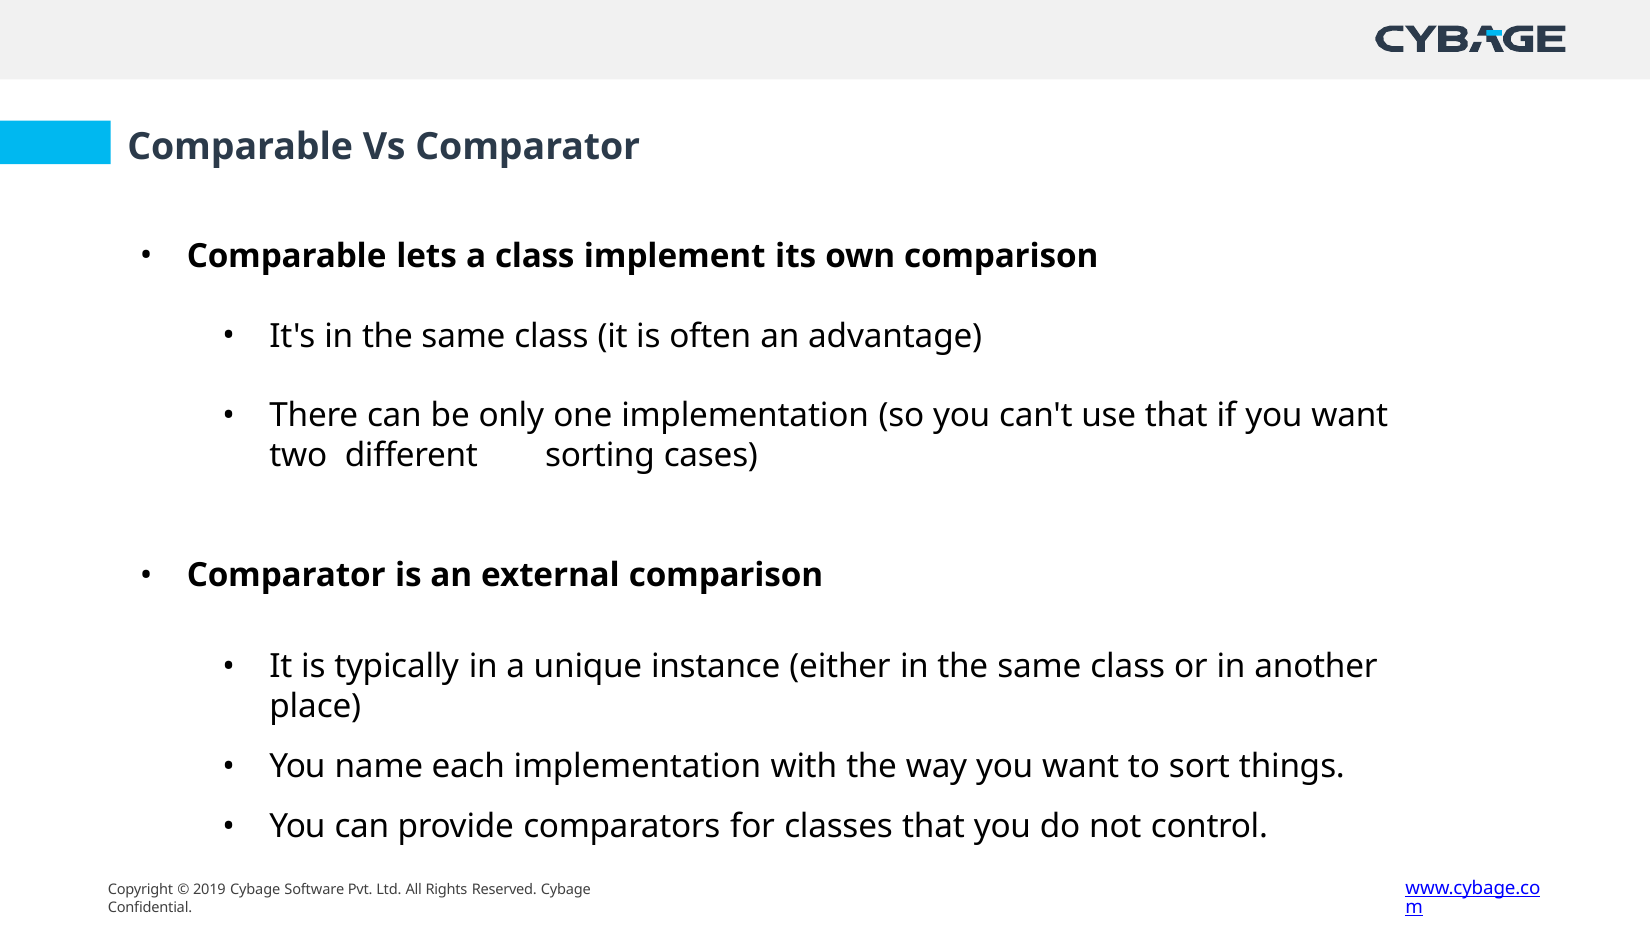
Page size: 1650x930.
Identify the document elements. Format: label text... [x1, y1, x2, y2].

title Comparable Vs Comparator [125, 120, 645, 278]
text_box www.cybage.com [1403, 872, 1551, 902]
text_box Comparable lets a class implement its own comparison It's in the same class (it is often an advantage) There can be only one implementation (so you can't use that if you want two different sorting cases) Comparator is an external comparison It is typically in a unique instance (either in the same class or in another place) You name each implementation with the way you want to sort things. You can provide comparators for classes that you do not control. [137, 232, 1433, 845]
footer Copyright © 2019 Cybage Software Pvt. Ltd. All Rights Reserved. Cybage Confidential. [105, 877, 629, 930]
